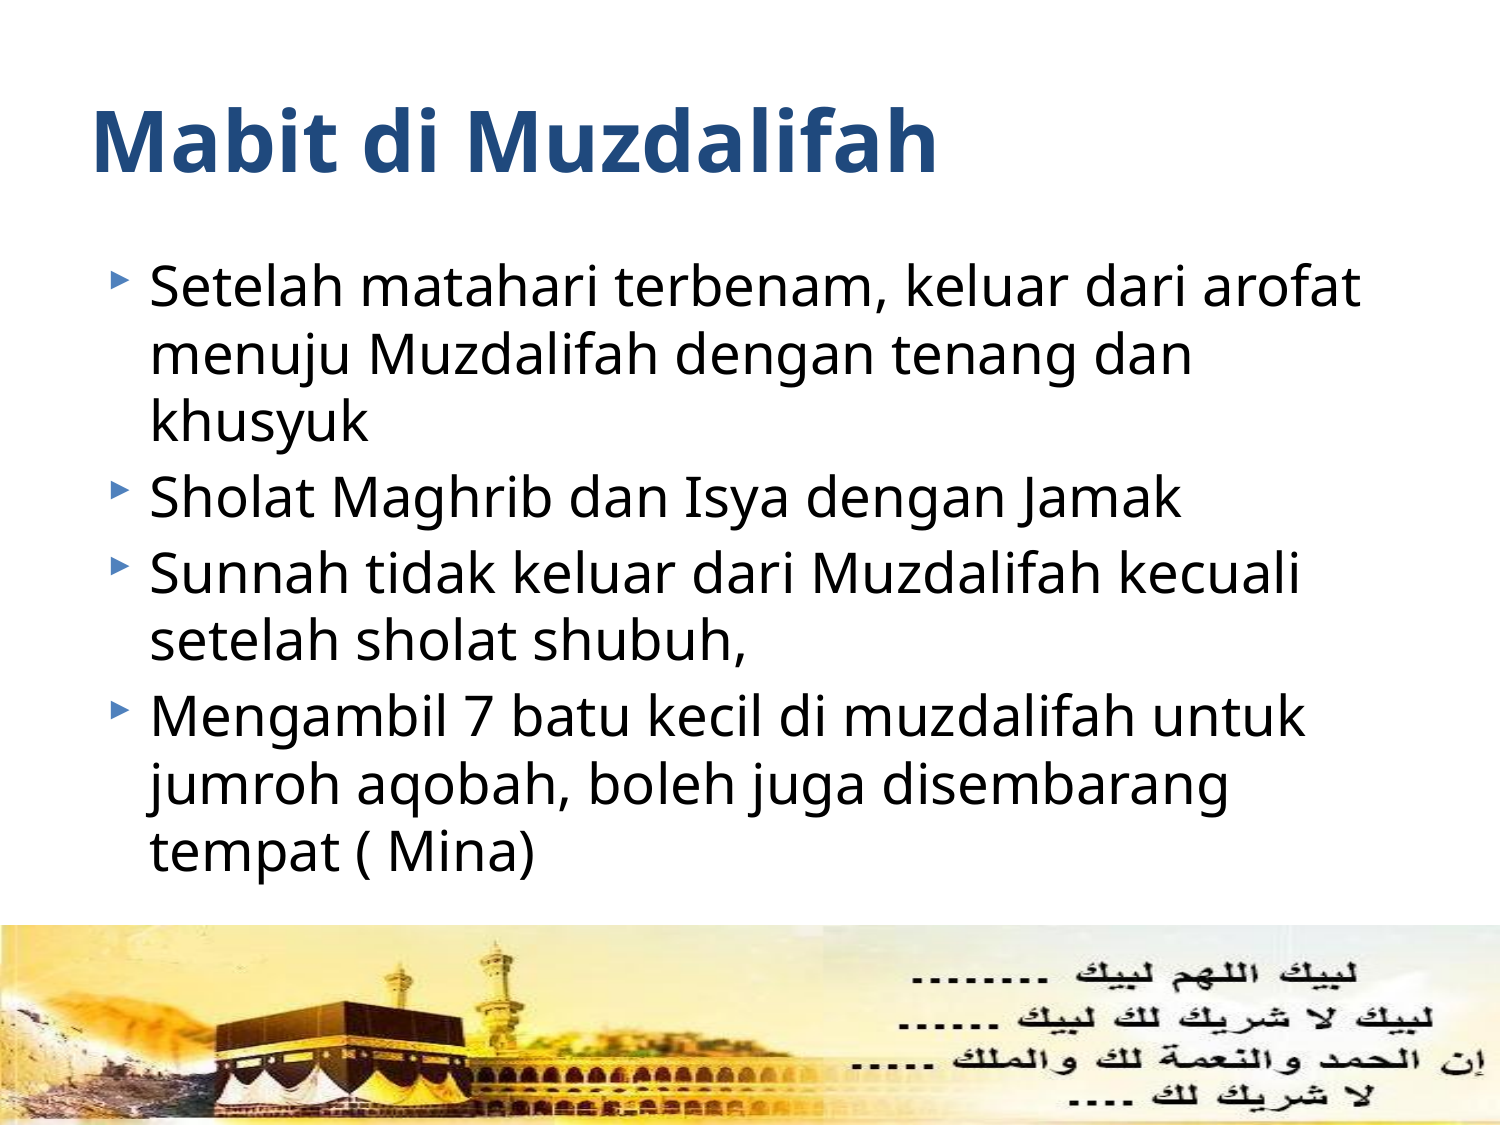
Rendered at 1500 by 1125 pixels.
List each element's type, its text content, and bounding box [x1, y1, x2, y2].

picture [0, 925, 1500, 1125]
list Setelah matahari terbenam, keluar dari arofat menuju Muzdalifah dengan tenang dan khusyuk Sholat Maghrib dan Isya dengan Jamak Sunnah tidak keluar dari Muzdalifah kecuali setelah sholat shubuh, Mengambil 7 batu kecil di muzdalifah untuk jumroh aqobah, boleh juga disembarang tempat ( Mina) [75, 243, 1425, 925]
title Mabit di Muzdalifah [75, 45, 1425, 233]
